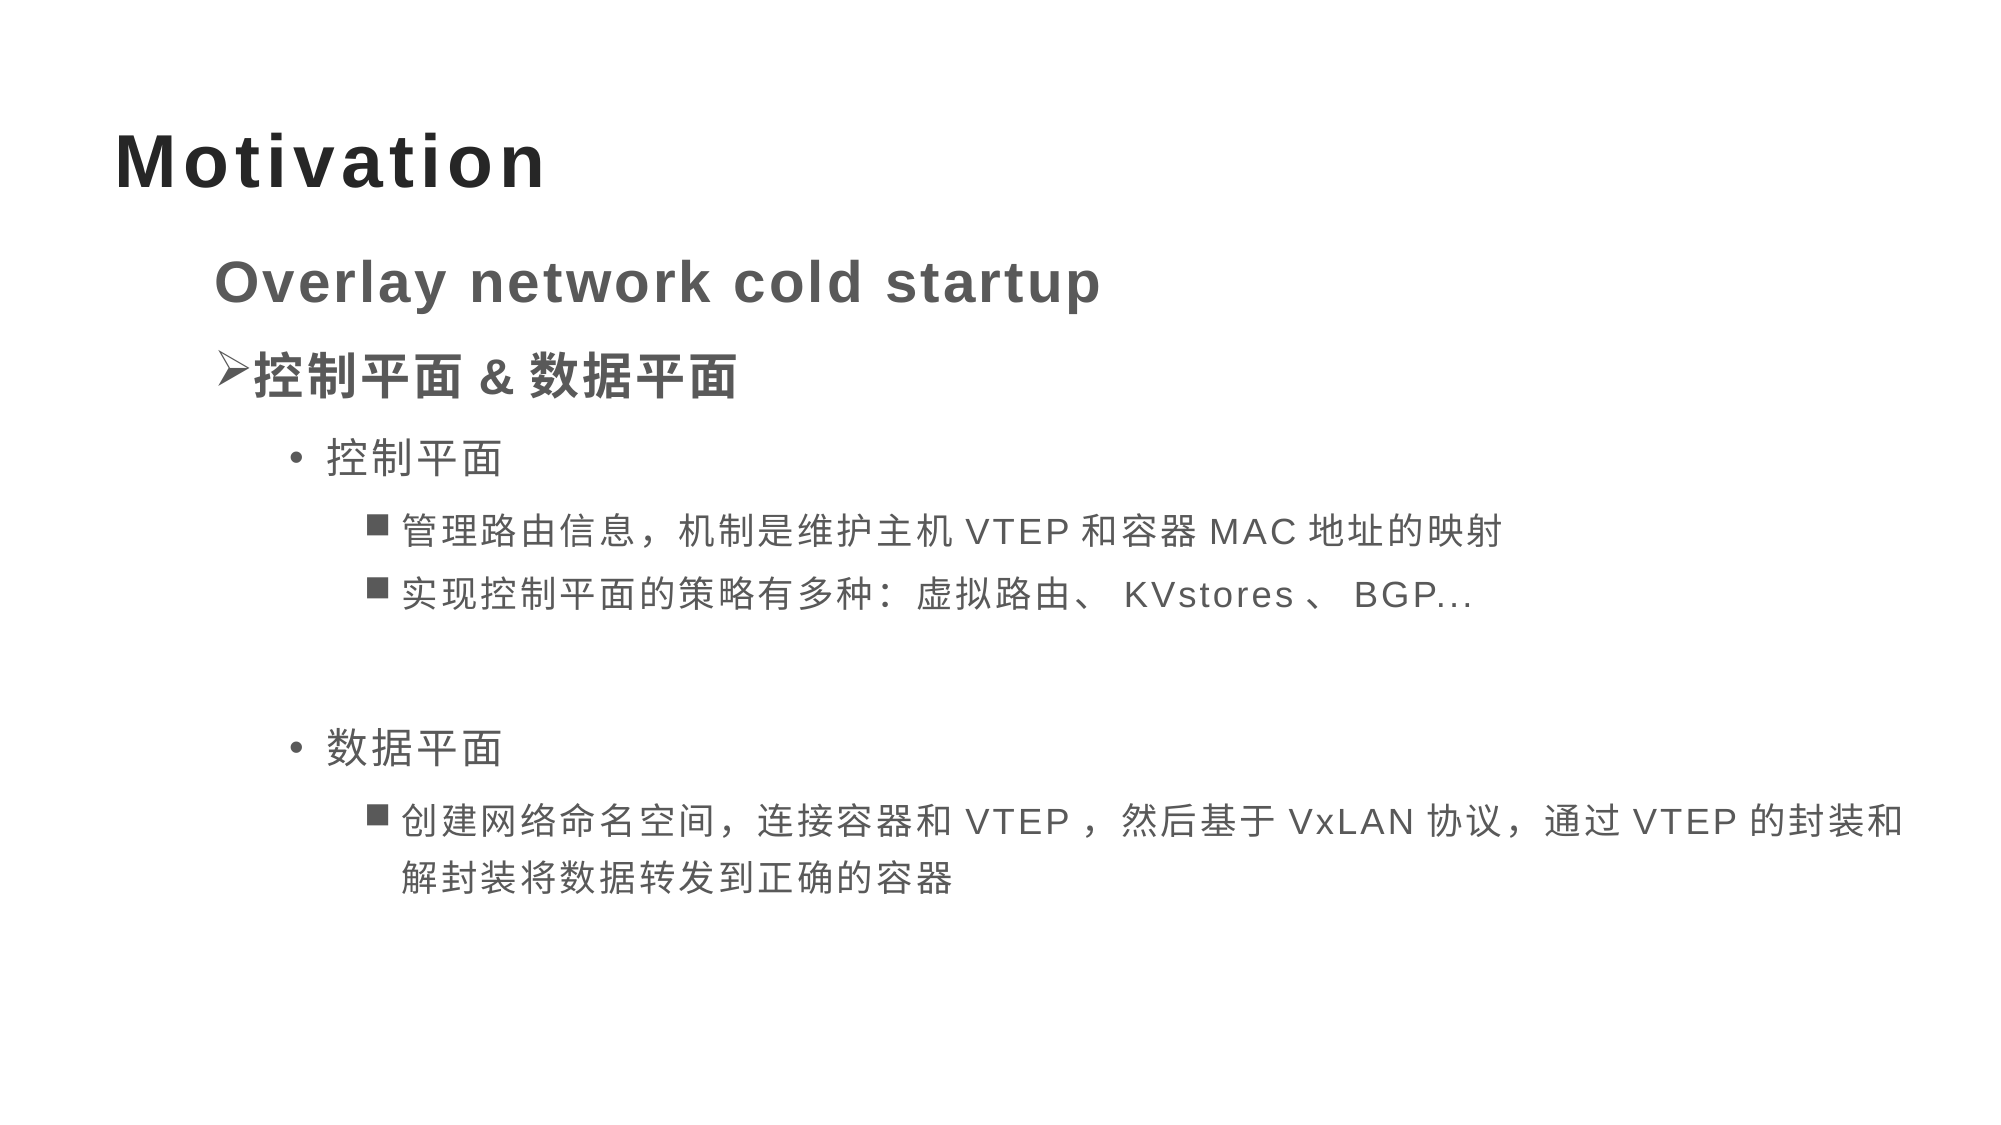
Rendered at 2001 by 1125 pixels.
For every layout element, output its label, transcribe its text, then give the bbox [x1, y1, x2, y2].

list Overlay network cold startup 控制平面&数据平面 控制平面 管理路由信息，机制是维护主机VTEP和容器MAC地址的映射 实现控制平面的策略有多种：虚拟路由、KVstores、BGP... 数据平面 创建网络命名空间，连接容器和VTEP，然后基于VxLAN协议，通过VTEP的封装和解封装将数据转发到正确的容器 [124, 215, 1924, 1032]
title Motivation [99, 99, 1900, 216]
